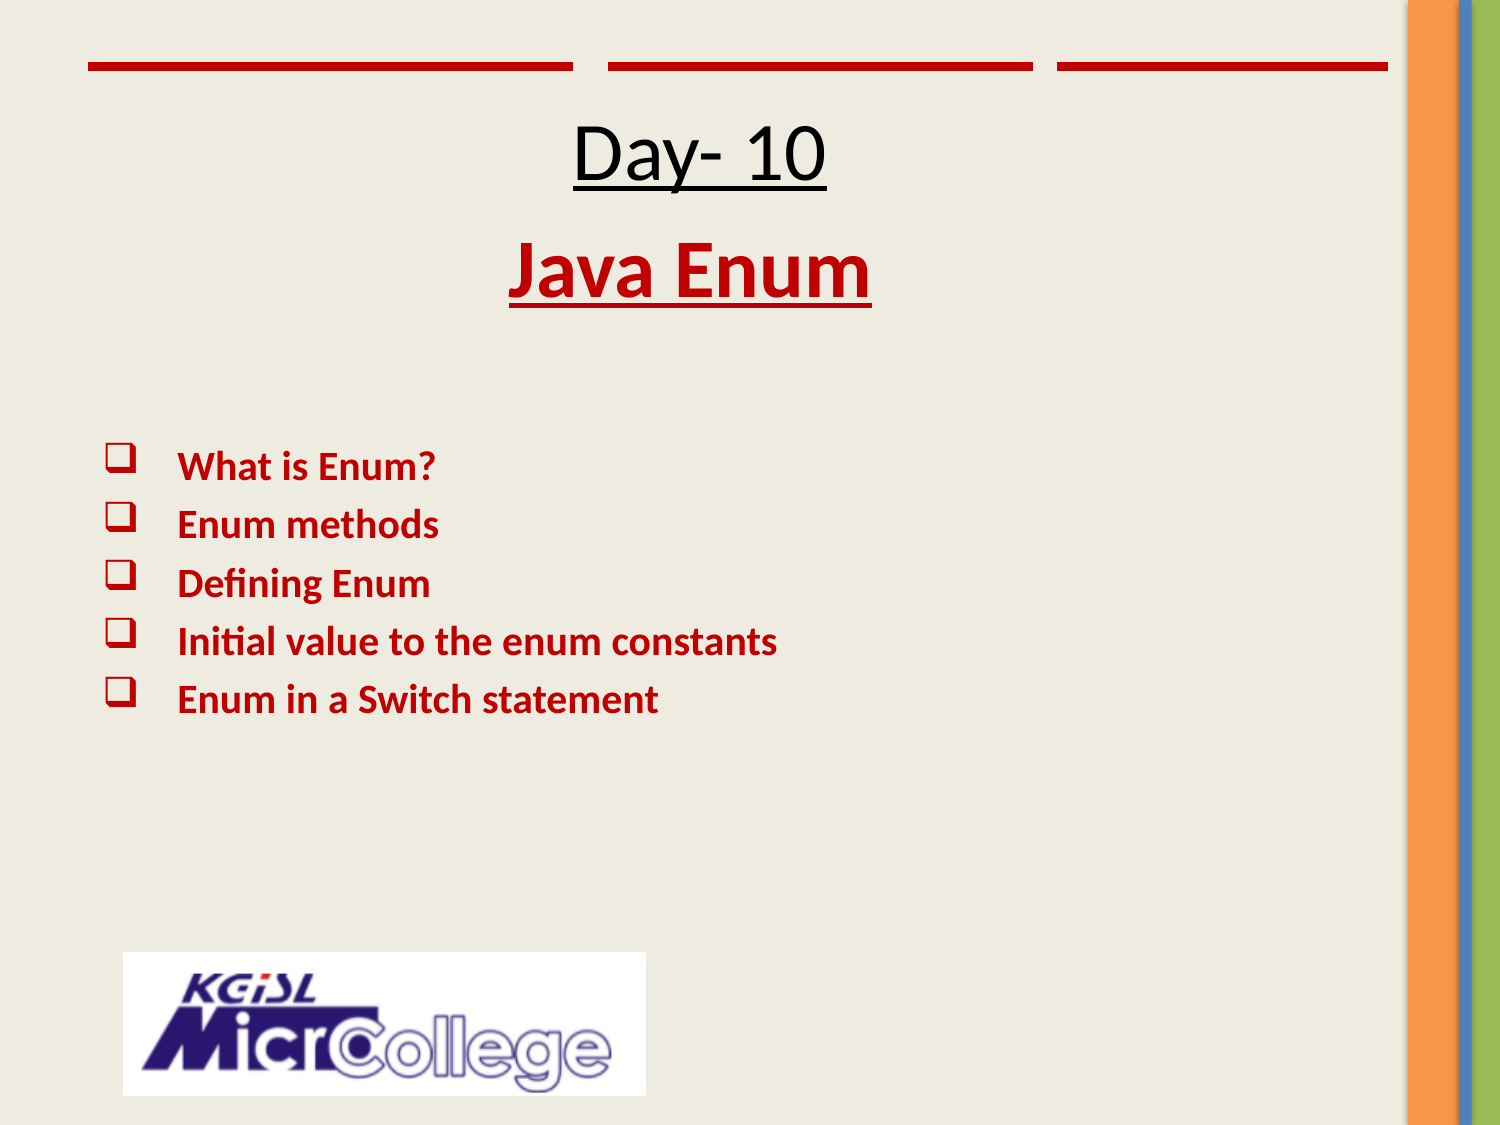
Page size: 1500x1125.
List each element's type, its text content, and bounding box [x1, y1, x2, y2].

list Day- 10 Java Enum What is Enum? Enum methods Defining Enum Initial value to the enum constants Enum in a Switch statement [87, 90, 1313, 1100]
picture [123, 951, 647, 1097]
